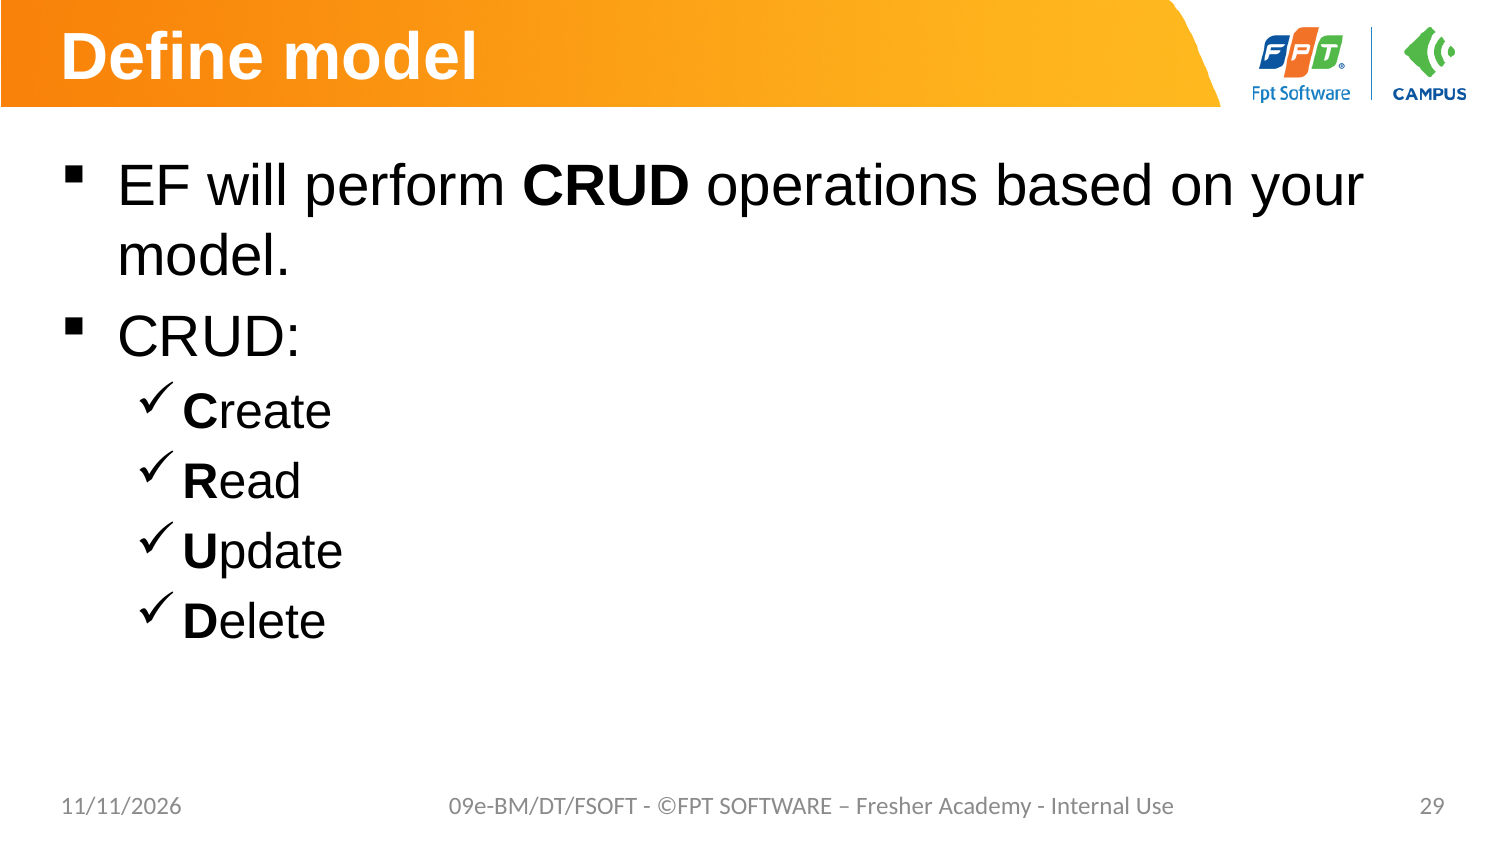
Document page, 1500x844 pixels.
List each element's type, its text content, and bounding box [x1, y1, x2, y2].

slide_number 29 [1350, 782, 1461, 827]
list EF will perform CRUD operations based on your model. CRUD: Create Read Update Delete [45, 139, 1461, 754]
footer 09e-BM/DT/FSOFT - ©FPT SOFTWARE – Fresher Academy - Internal Use [289, 782, 1335, 827]
title Define model [45, 0, 1176, 106]
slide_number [45, 782, 270, 827]
picture [1, 0, 1499, 844]
